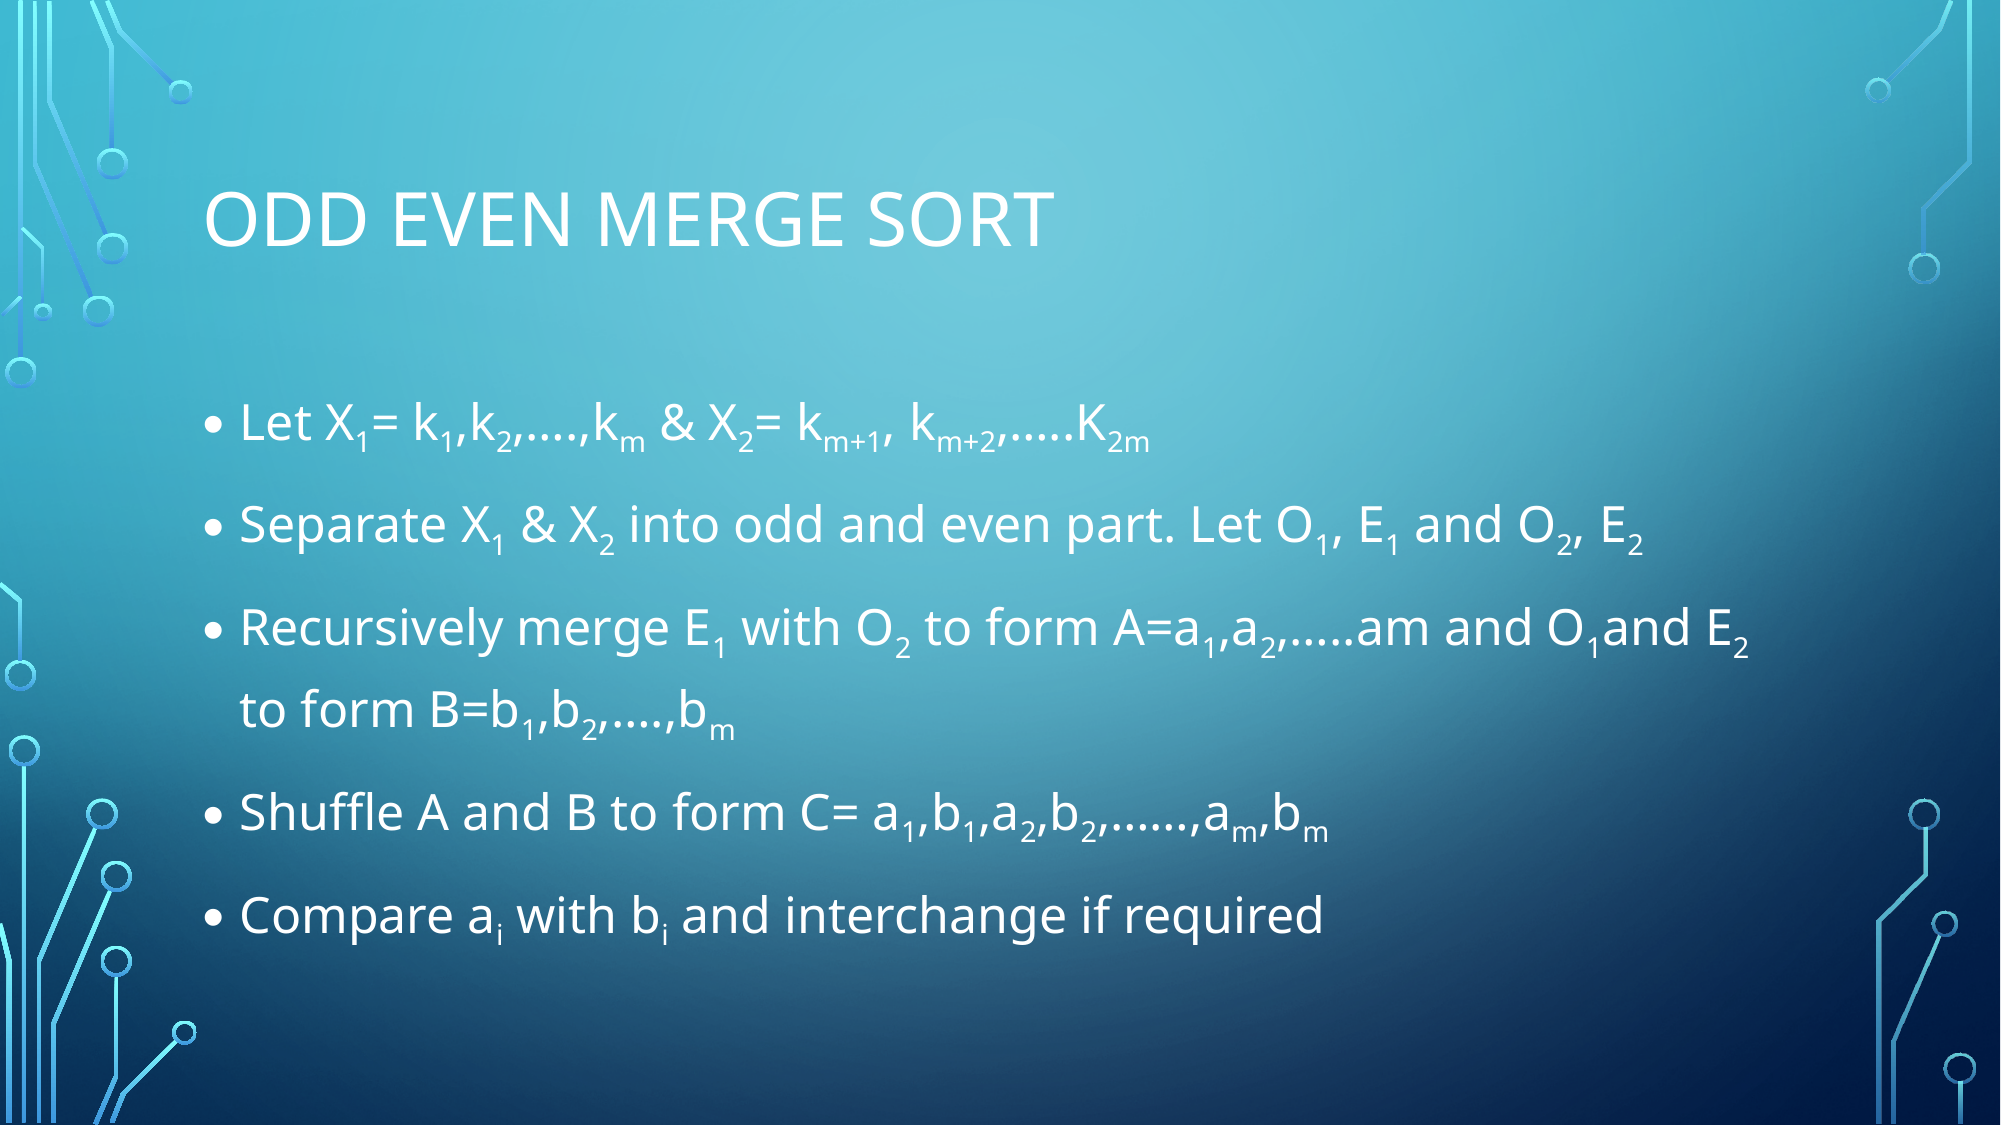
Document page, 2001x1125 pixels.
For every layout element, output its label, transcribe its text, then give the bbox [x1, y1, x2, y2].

title Odd even merge sort [187, 101, 1813, 344]
list Let X1= k1,k2,….,km & X2= km+1, km+2,…..K2m Separate X1 & X2 into odd and even part. Let O1, E1 and O2, E2 Recursively merge E1 with O2 to form A=a1,a2,…..am and O1and E2 to form B=b1,b2,….,bm Shuffle A and B to form C= a1,b1,a2,b2,……,am,bm Compare ai with bi and interchange if required [187, 369, 1813, 950]
